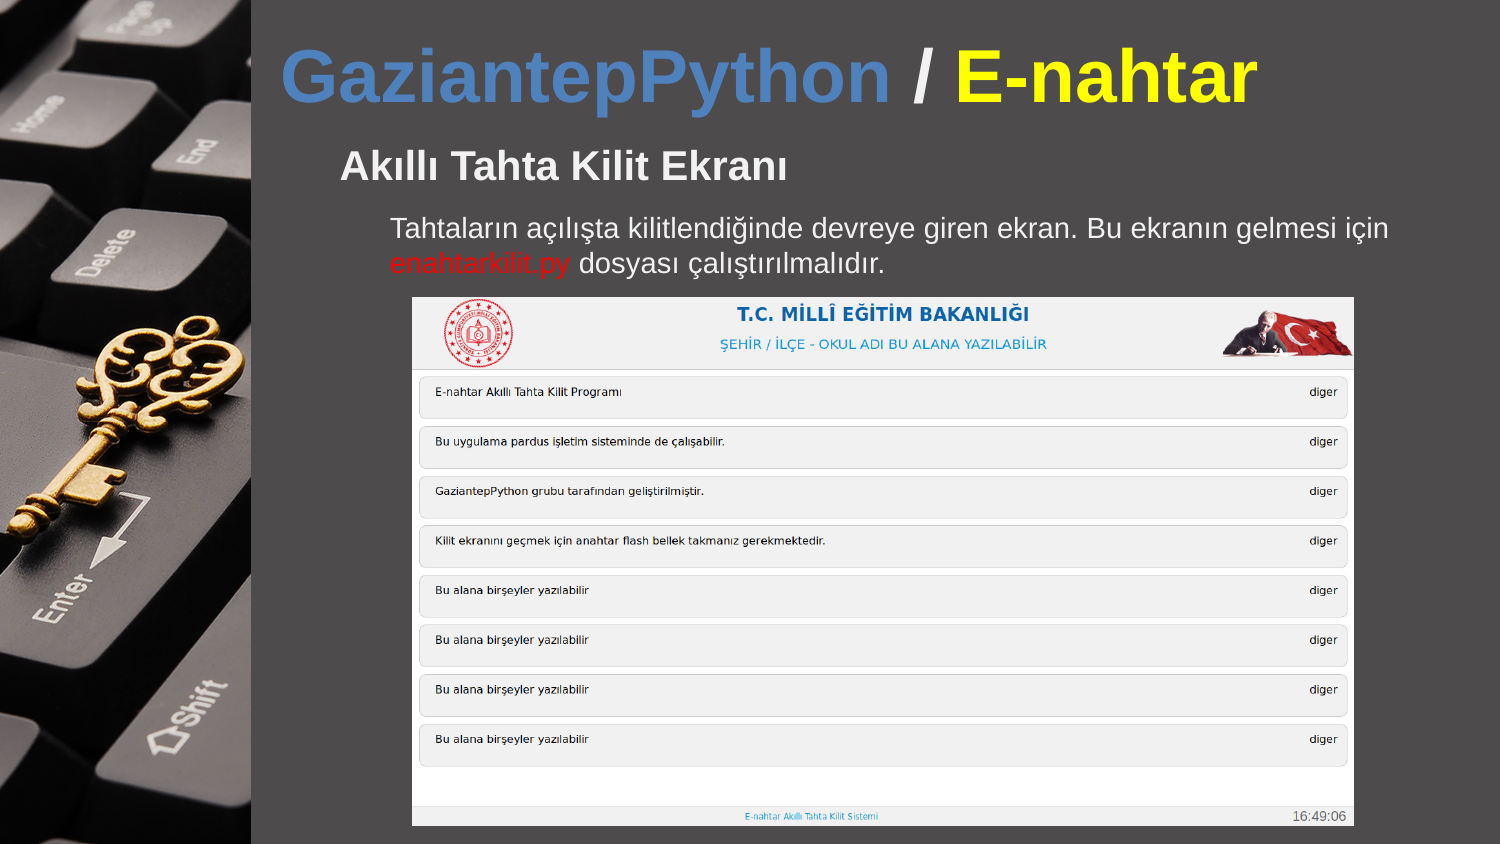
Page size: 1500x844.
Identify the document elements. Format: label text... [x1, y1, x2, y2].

title GaziantepPython / E-nahtar [265, 0, 1500, 146]
picture [0, 0, 1500, 844]
list Tahtaların açılışta kilitlendiğinde devreye giren ekran. Bu ekranın gelmesi için enahtarkilit.py dosyası çalıştırılmalıdır. [324, 201, 1459, 694]
list Akıllı Tahta Kilit Ekranı [324, 126, 1459, 201]
